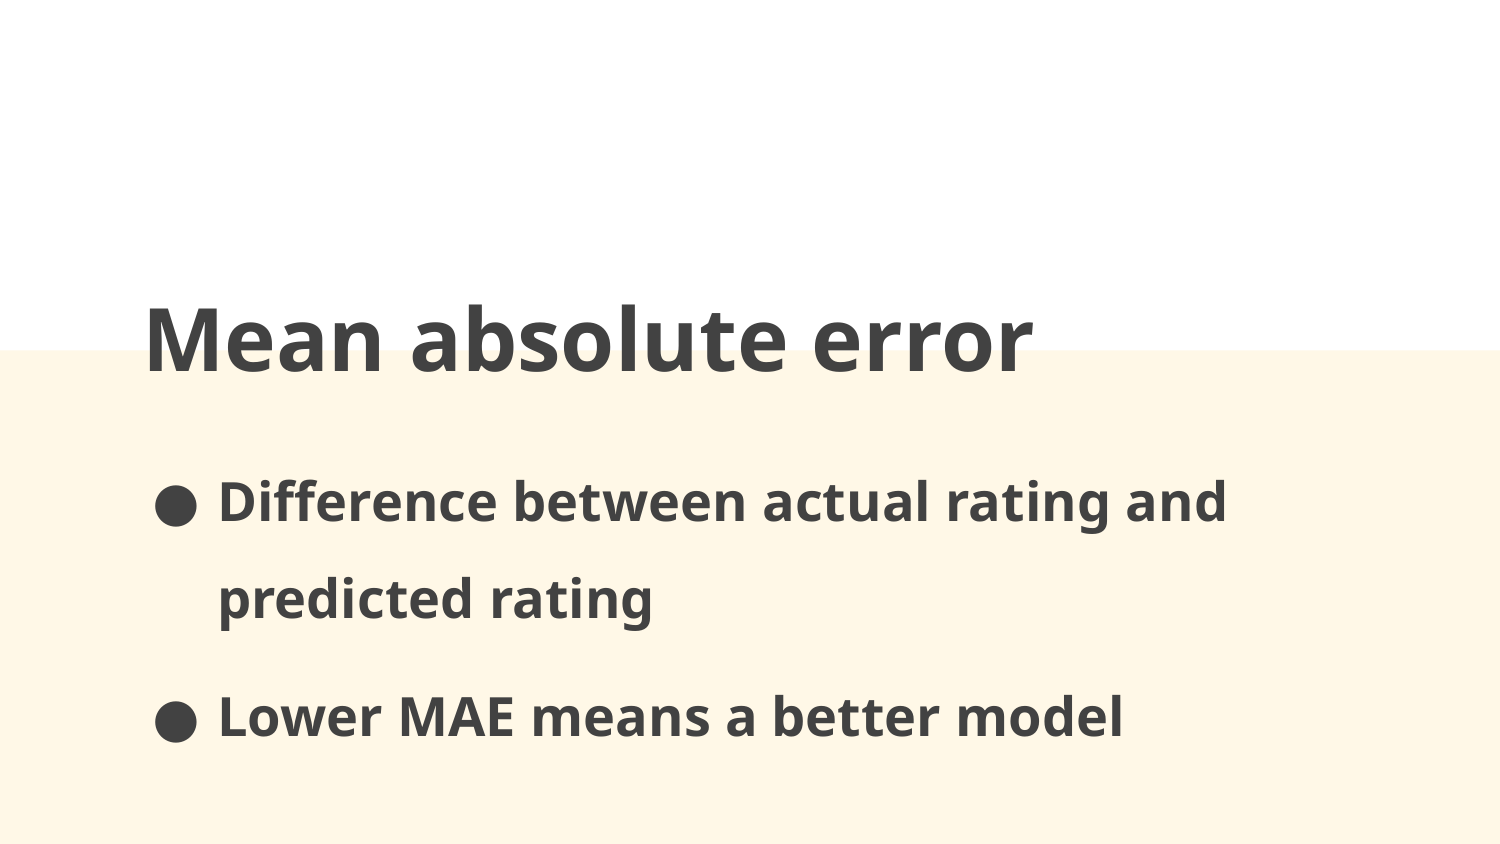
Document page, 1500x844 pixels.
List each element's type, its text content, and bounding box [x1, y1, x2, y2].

title Mean absolute error Difference between actual rating and predicted rating Lower MAE means a better model [127, 323, 1373, 763]
text_box [0, 0, 1500, 351]
